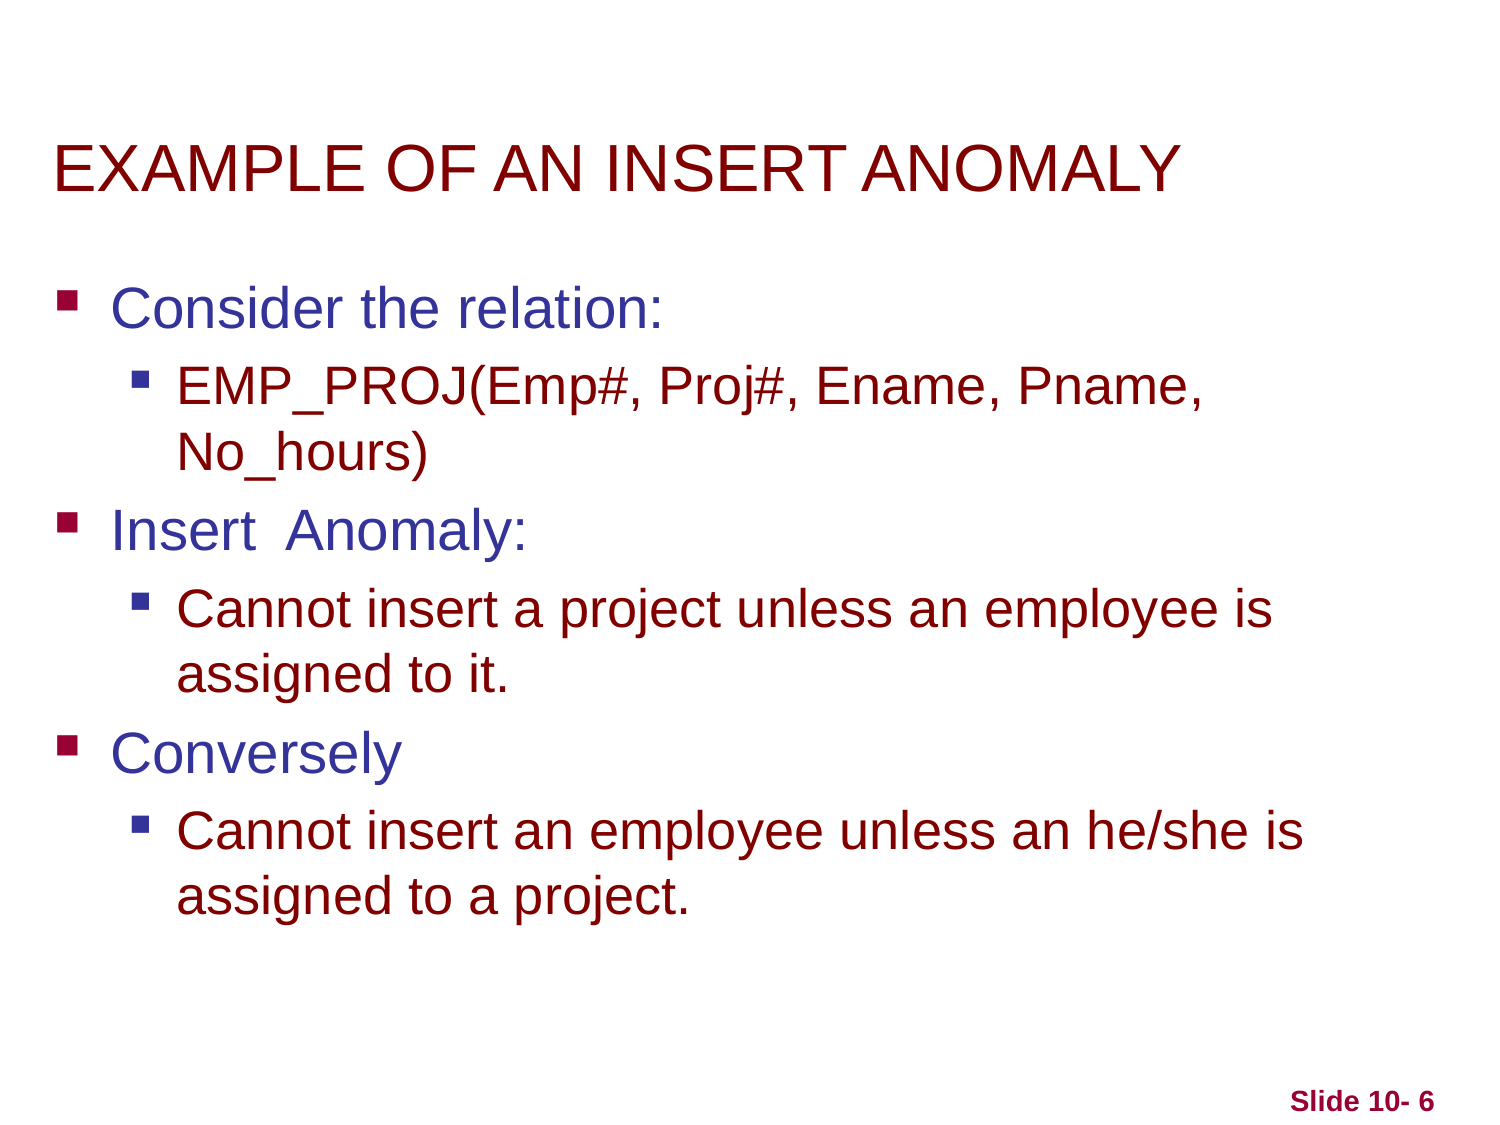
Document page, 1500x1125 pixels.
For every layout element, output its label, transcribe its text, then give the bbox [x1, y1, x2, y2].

list Consider the relation: EMP_PROJ(Emp#, Proj#, Ename, Pname, No_hours) Insert Anomaly: Cannot insert a project unless an employee is assigned to it. Conversely Cannot insert an employee unless an he/she is assigned to a project. [39, 262, 1400, 1013]
slide_number Slide 10- 6 [1137, 1050, 1450, 1125]
title EXAMPLE OF AN INSERT ANOMALY [37, 49, 1317, 213]
